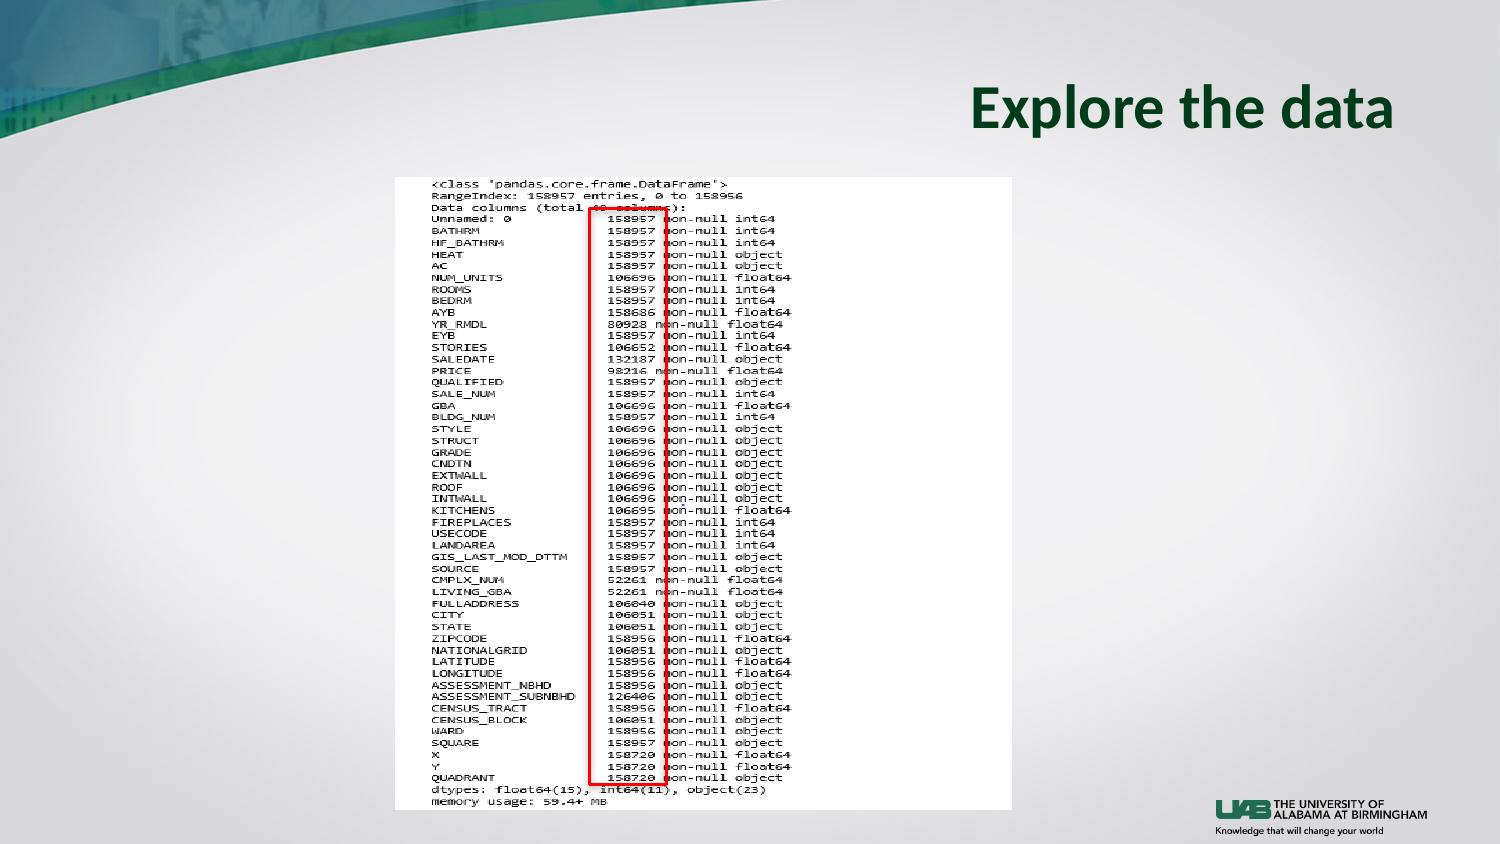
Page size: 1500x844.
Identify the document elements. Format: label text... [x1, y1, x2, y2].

title Explore the data [166, 58, 1425, 209]
picture [0, 0, 1500, 844]
